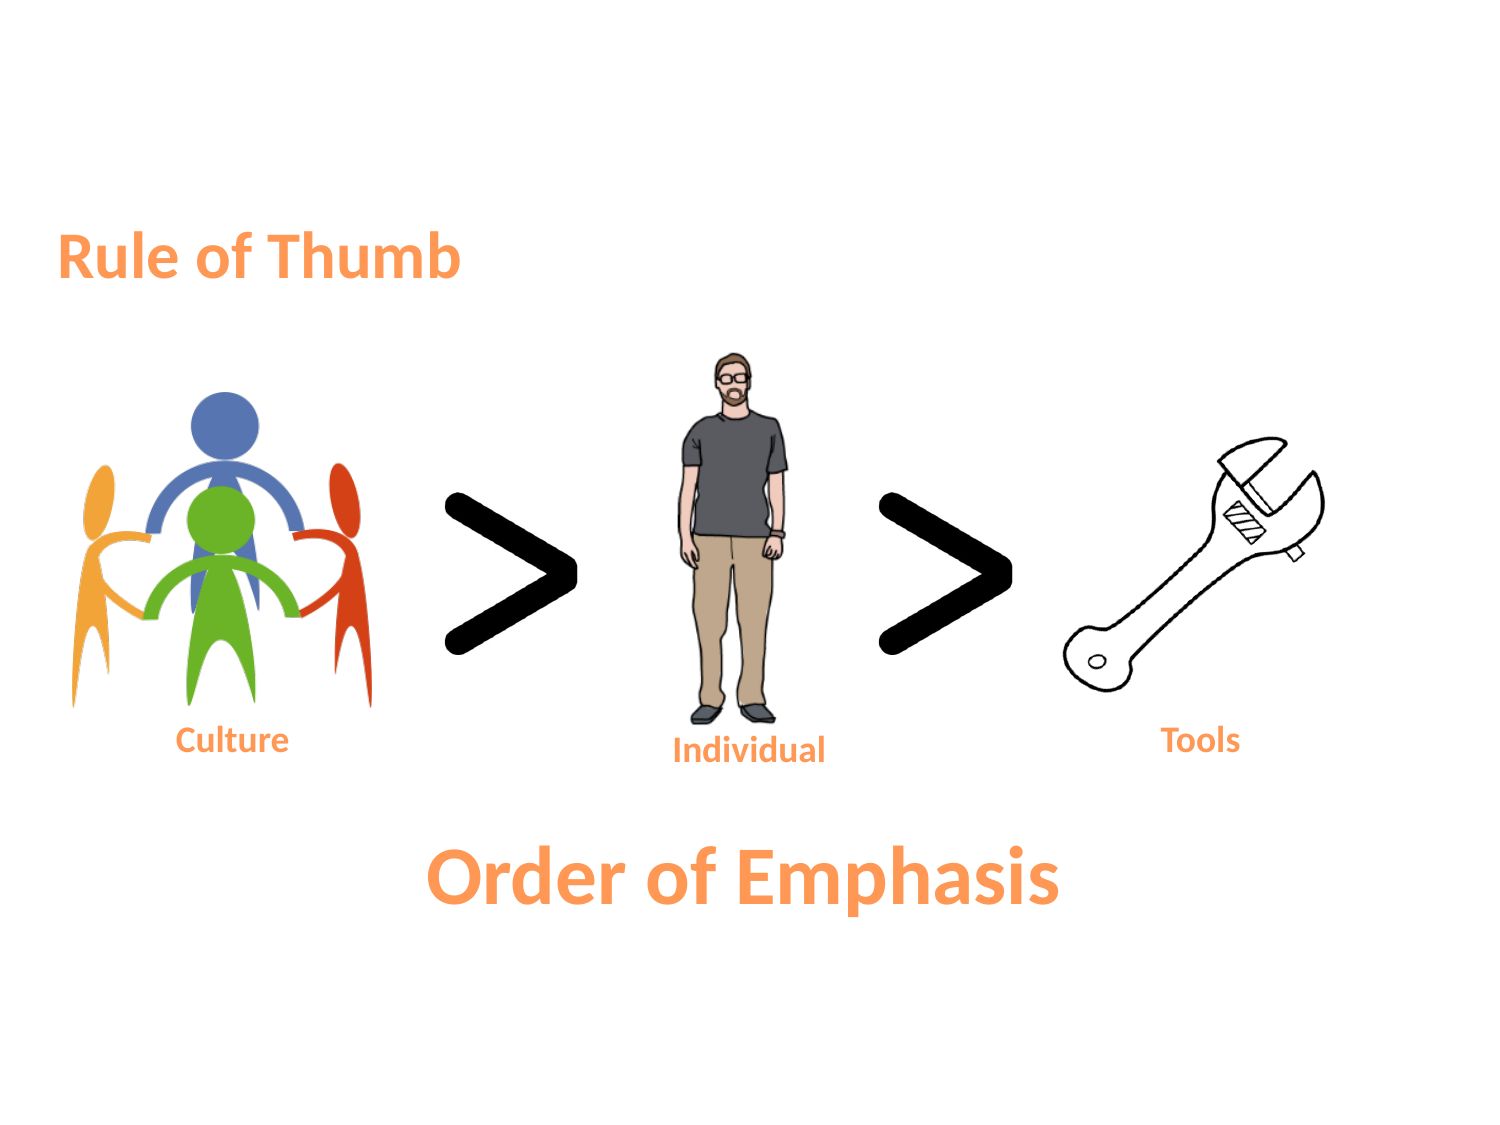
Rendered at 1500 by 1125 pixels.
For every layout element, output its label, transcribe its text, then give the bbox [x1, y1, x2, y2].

text_box Order of Emphasis [278, 813, 1209, 929]
picture [429, 491, 593, 656]
picture [1055, 429, 1335, 708]
text_box Tools [1145, 716, 1256, 768]
picture [72, 392, 372, 708]
text_box Individual [657, 718, 842, 778]
text_box Culture [160, 716, 313, 768]
picture [863, 491, 1027, 656]
picture [641, 337, 824, 749]
text_box Rule of Thumb [42, 204, 973, 299]
